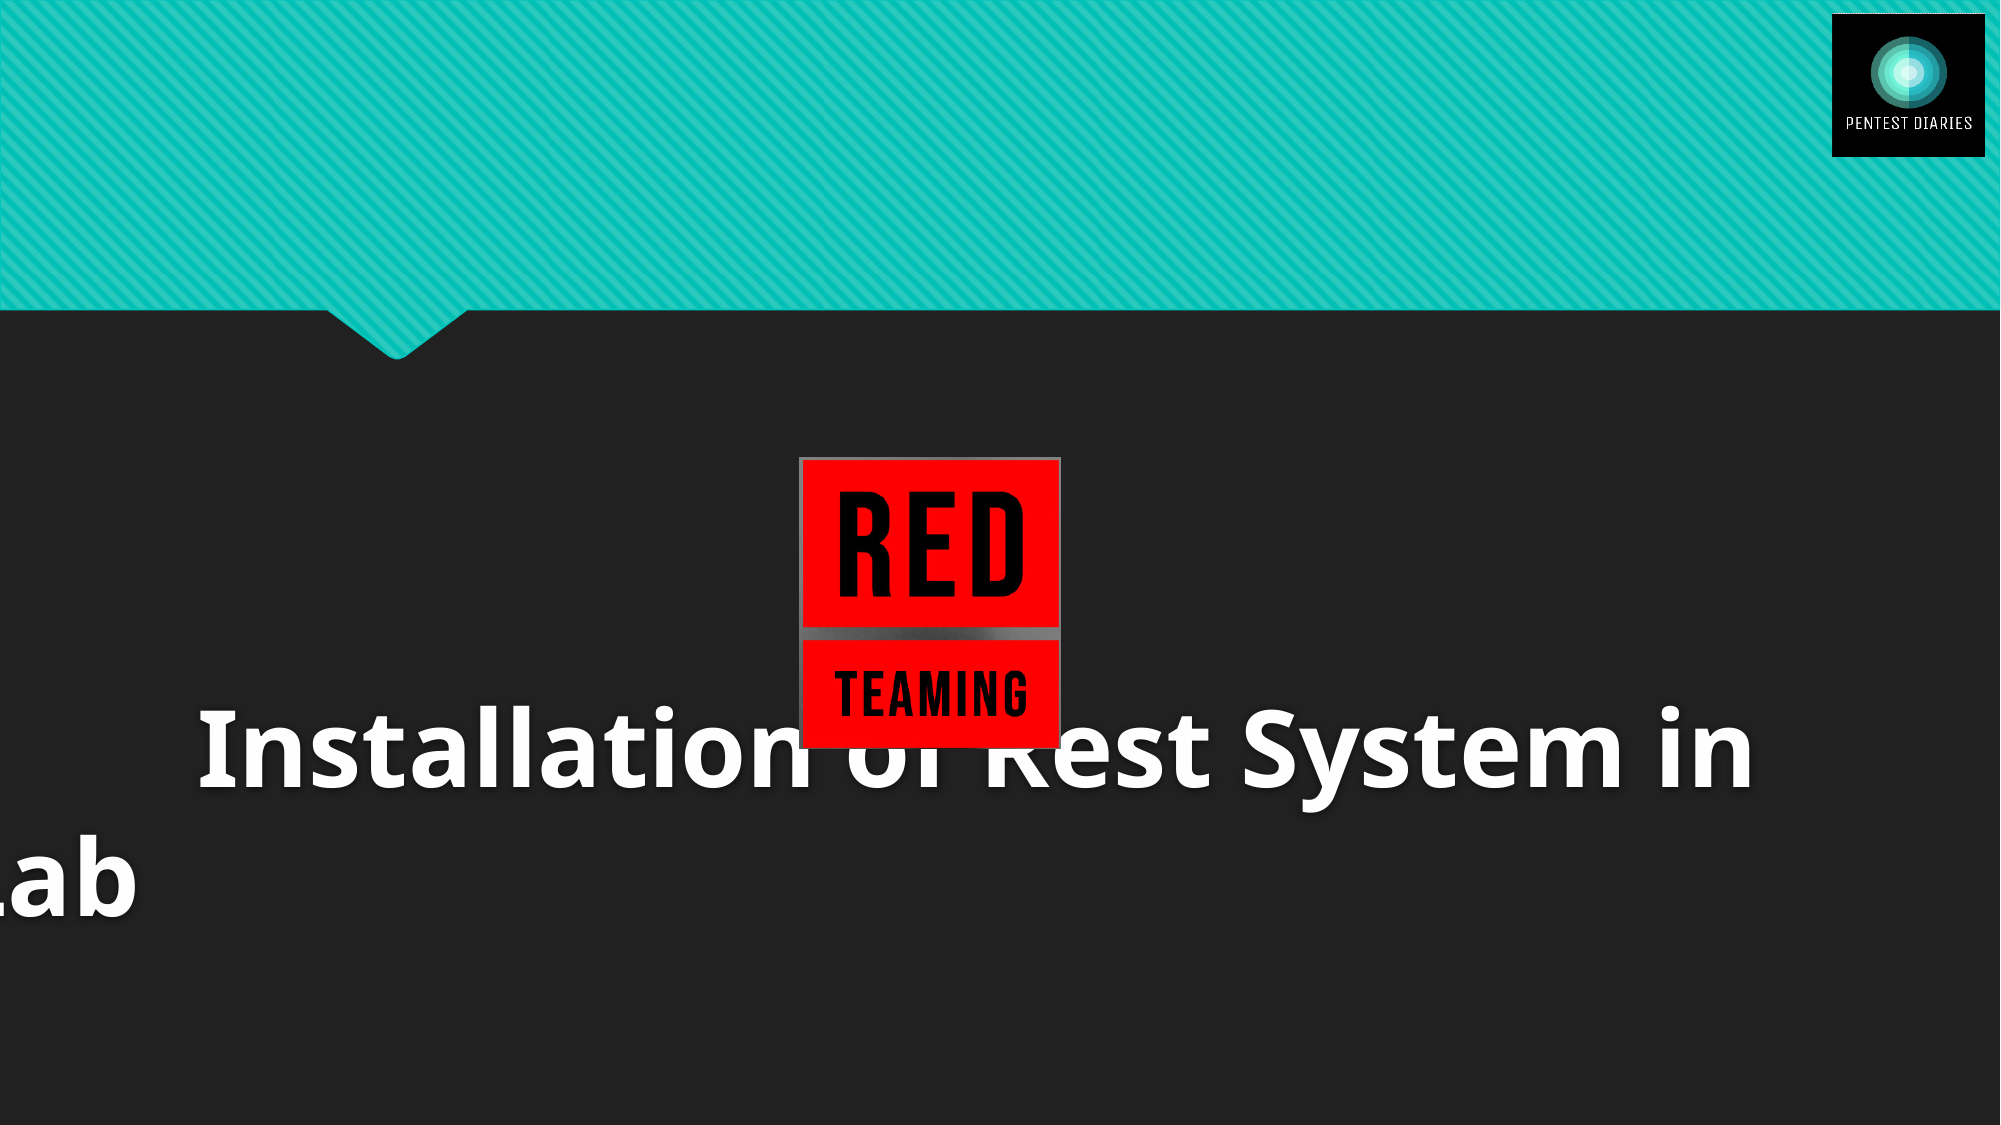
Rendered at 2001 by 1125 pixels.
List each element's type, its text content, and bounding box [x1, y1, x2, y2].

title Installation of Rest System in Lab [0, 673, 1818, 945]
picture [1831, 12, 1985, 157]
picture [798, 457, 1061, 749]
